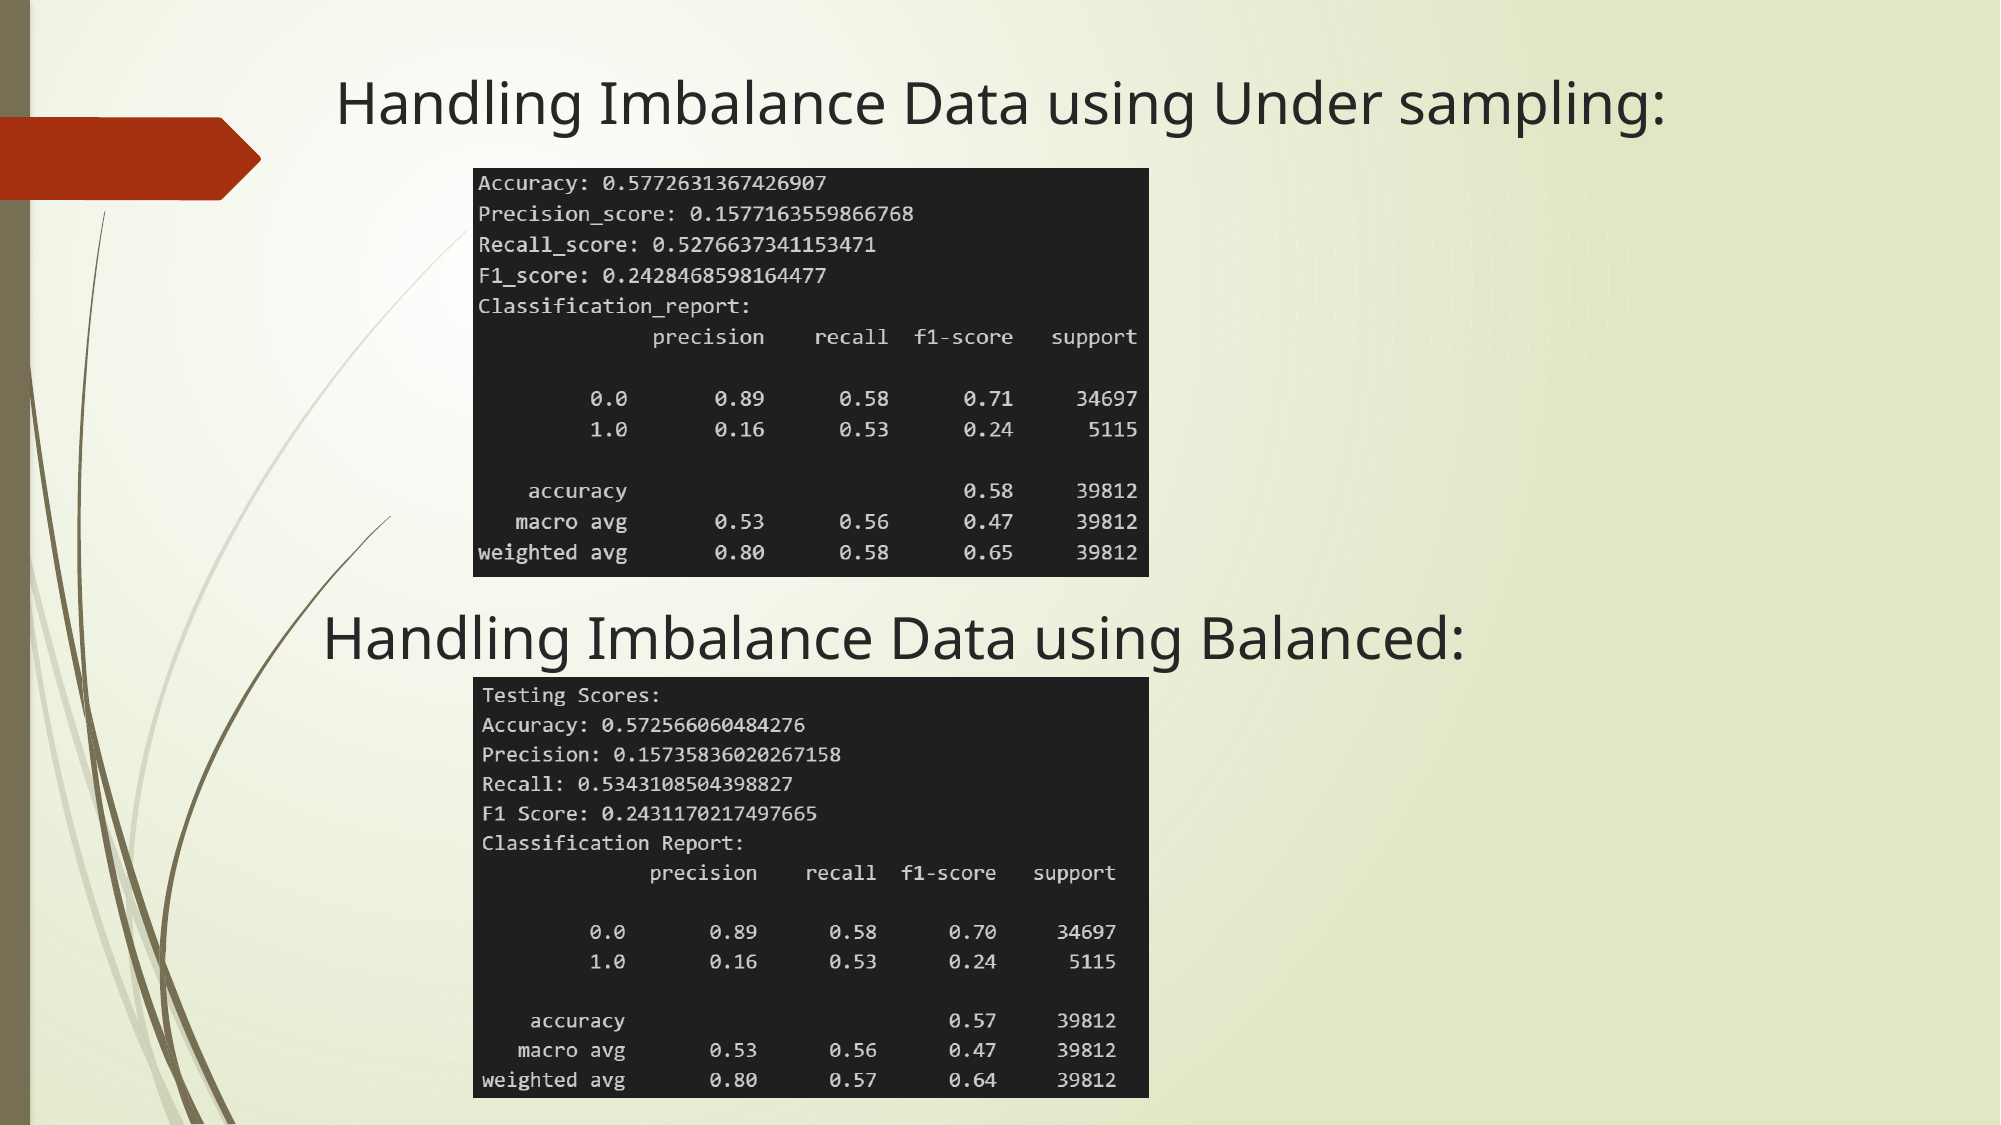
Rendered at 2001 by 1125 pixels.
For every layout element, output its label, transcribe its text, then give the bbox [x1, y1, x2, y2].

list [472, 168, 1149, 577]
title Handling Imbalance Data using Balanced: [307, 593, 1728, 705]
text_box Handling Imbalance Data using Under sampling: [320, 58, 1740, 147]
picture [472, 677, 1149, 1099]
